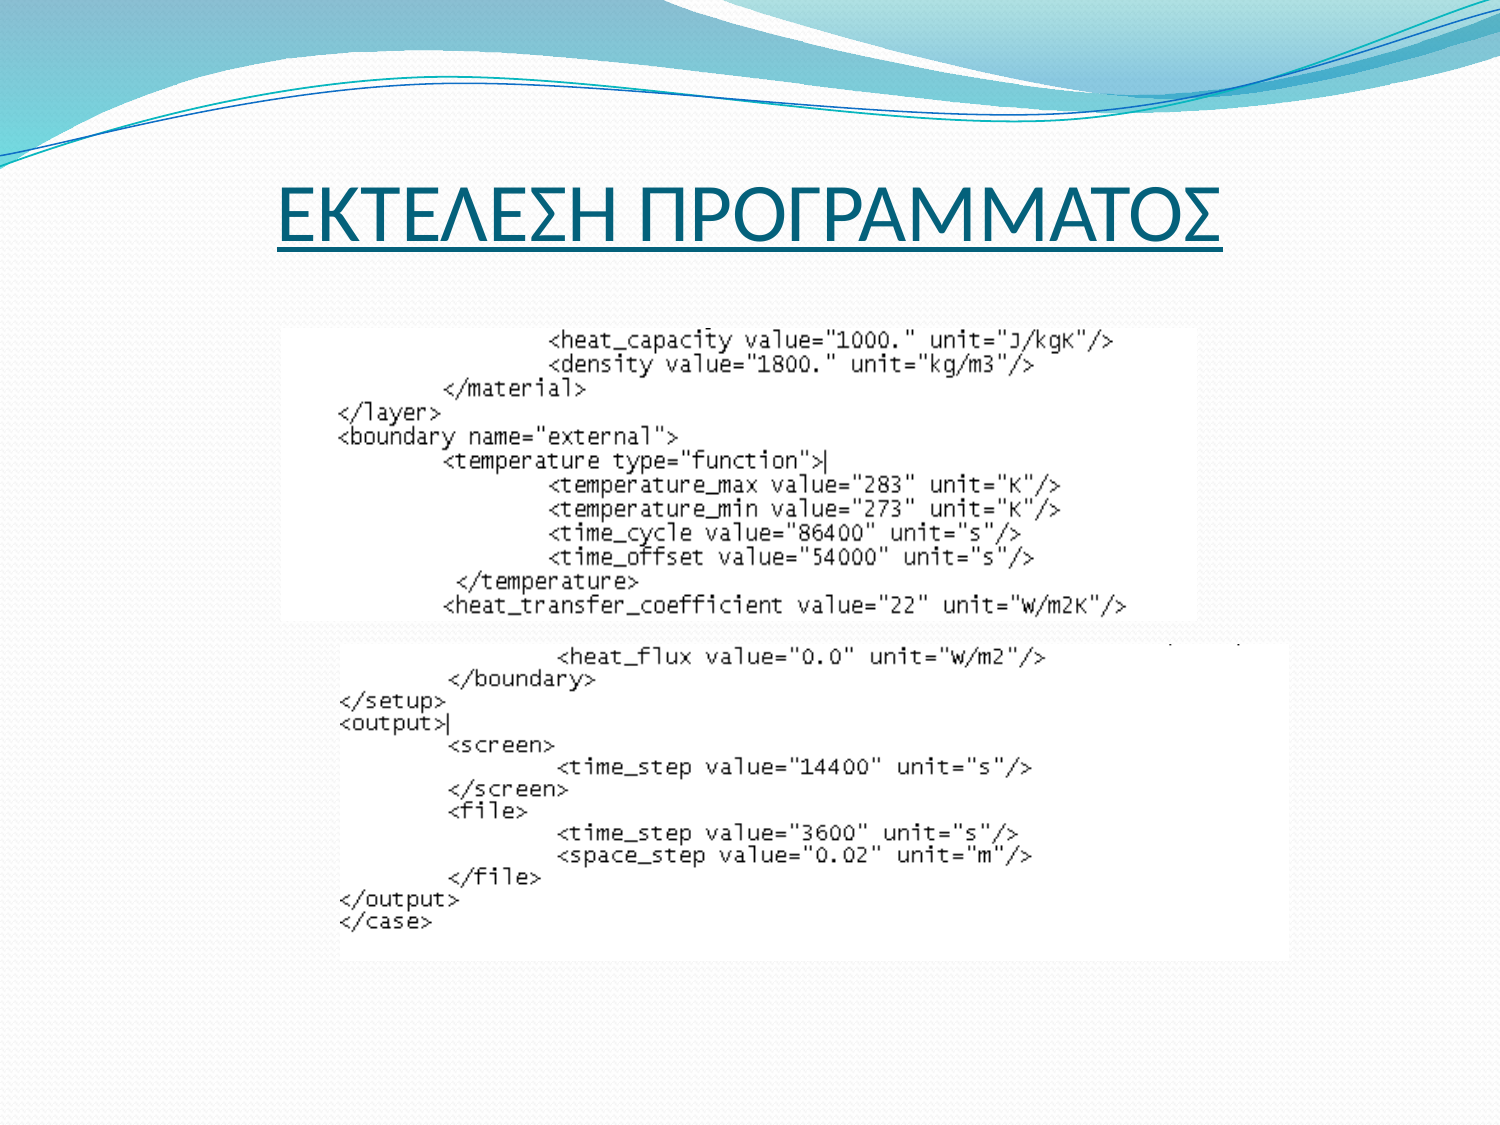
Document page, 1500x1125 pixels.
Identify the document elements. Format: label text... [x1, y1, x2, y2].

title ΕΚΤΕΛΕΣΗ ΠΡΟΓΡΑΜΜΑΤΟΣ [75, 115, 1425, 258]
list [280, 327, 1197, 622]
picture [340, 644, 1290, 962]
